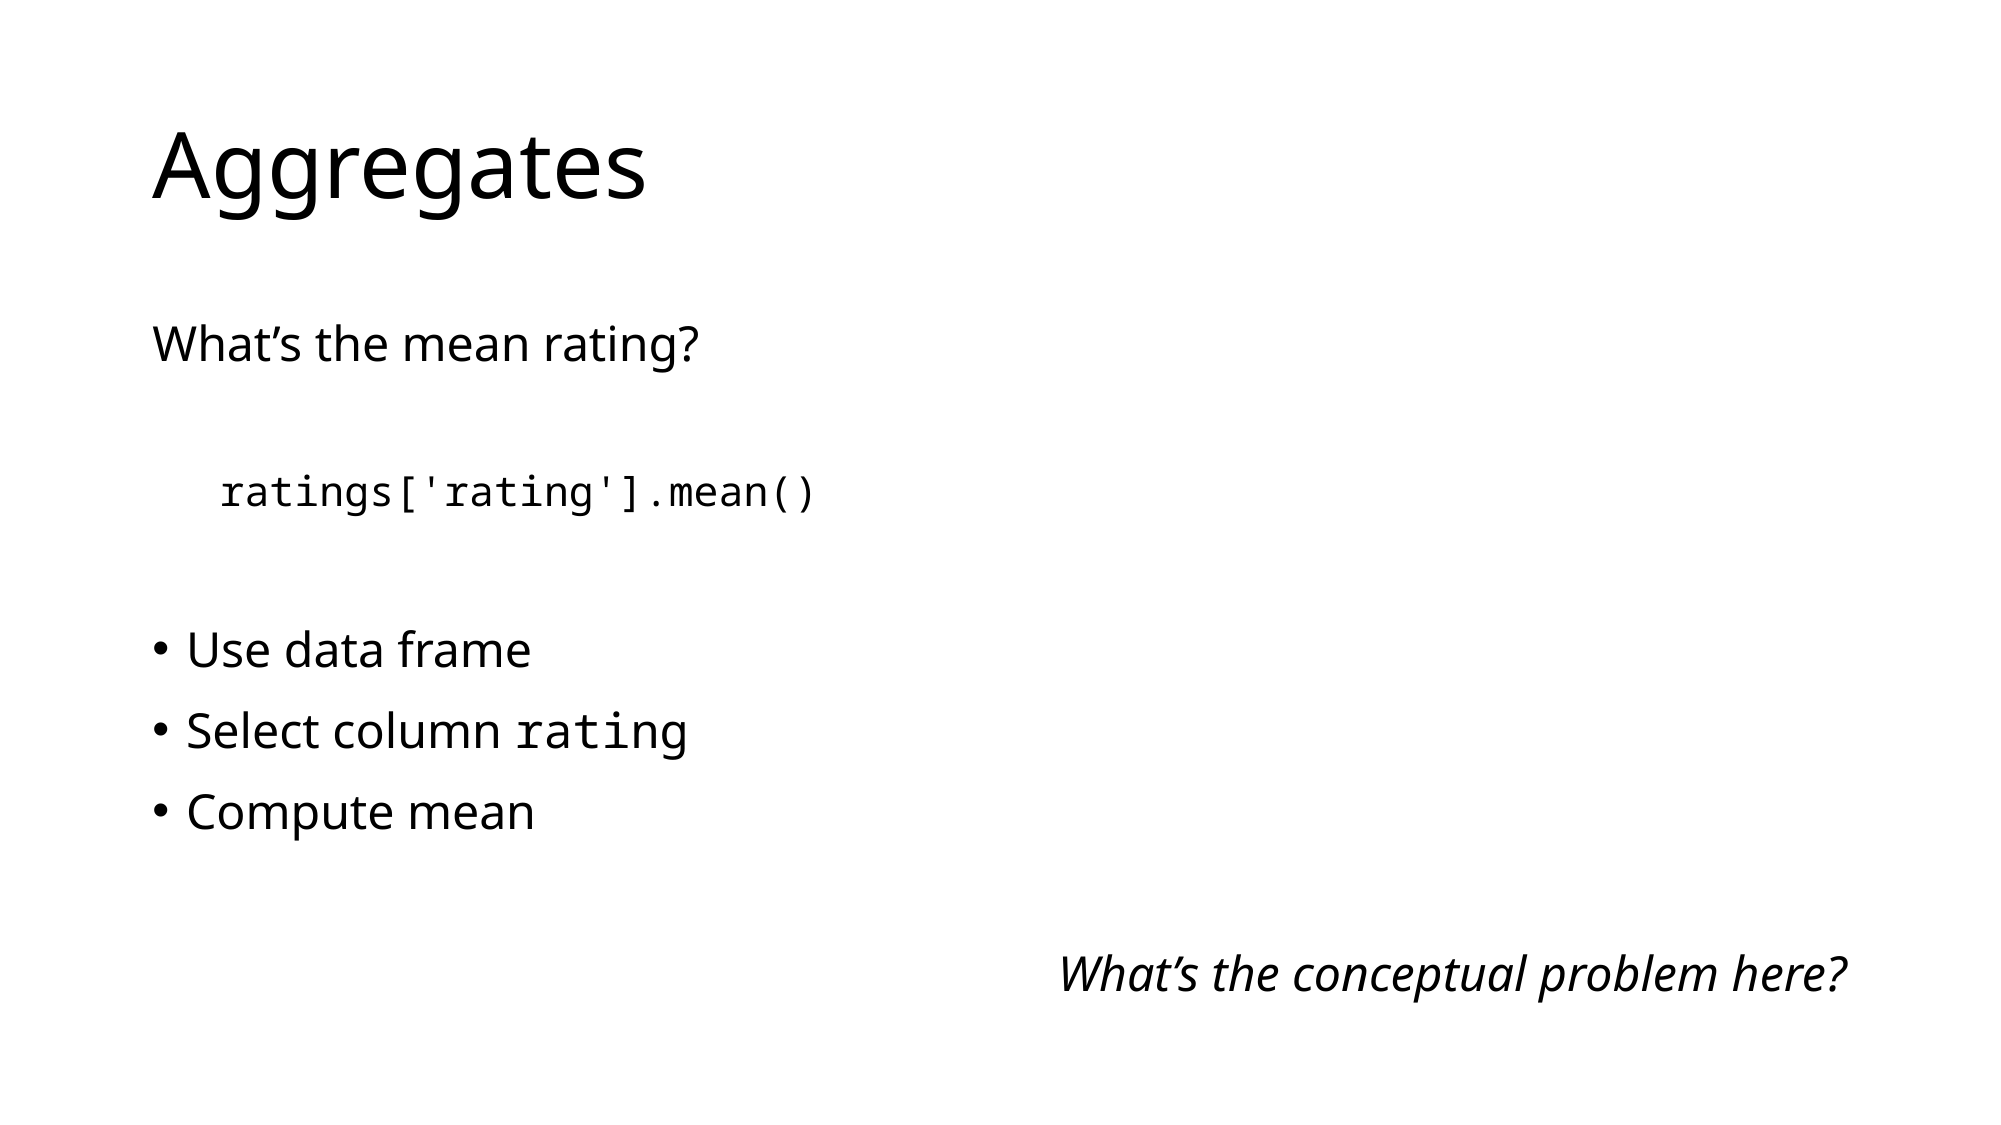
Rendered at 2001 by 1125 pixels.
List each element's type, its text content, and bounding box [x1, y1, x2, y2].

list What’s the mean rating? ratings['rating'].mean() Use data frame Select column rating Compute mean What’s the conceptual problem here? [137, 299, 1863, 1014]
title Aggregates [137, 59, 1863, 278]
